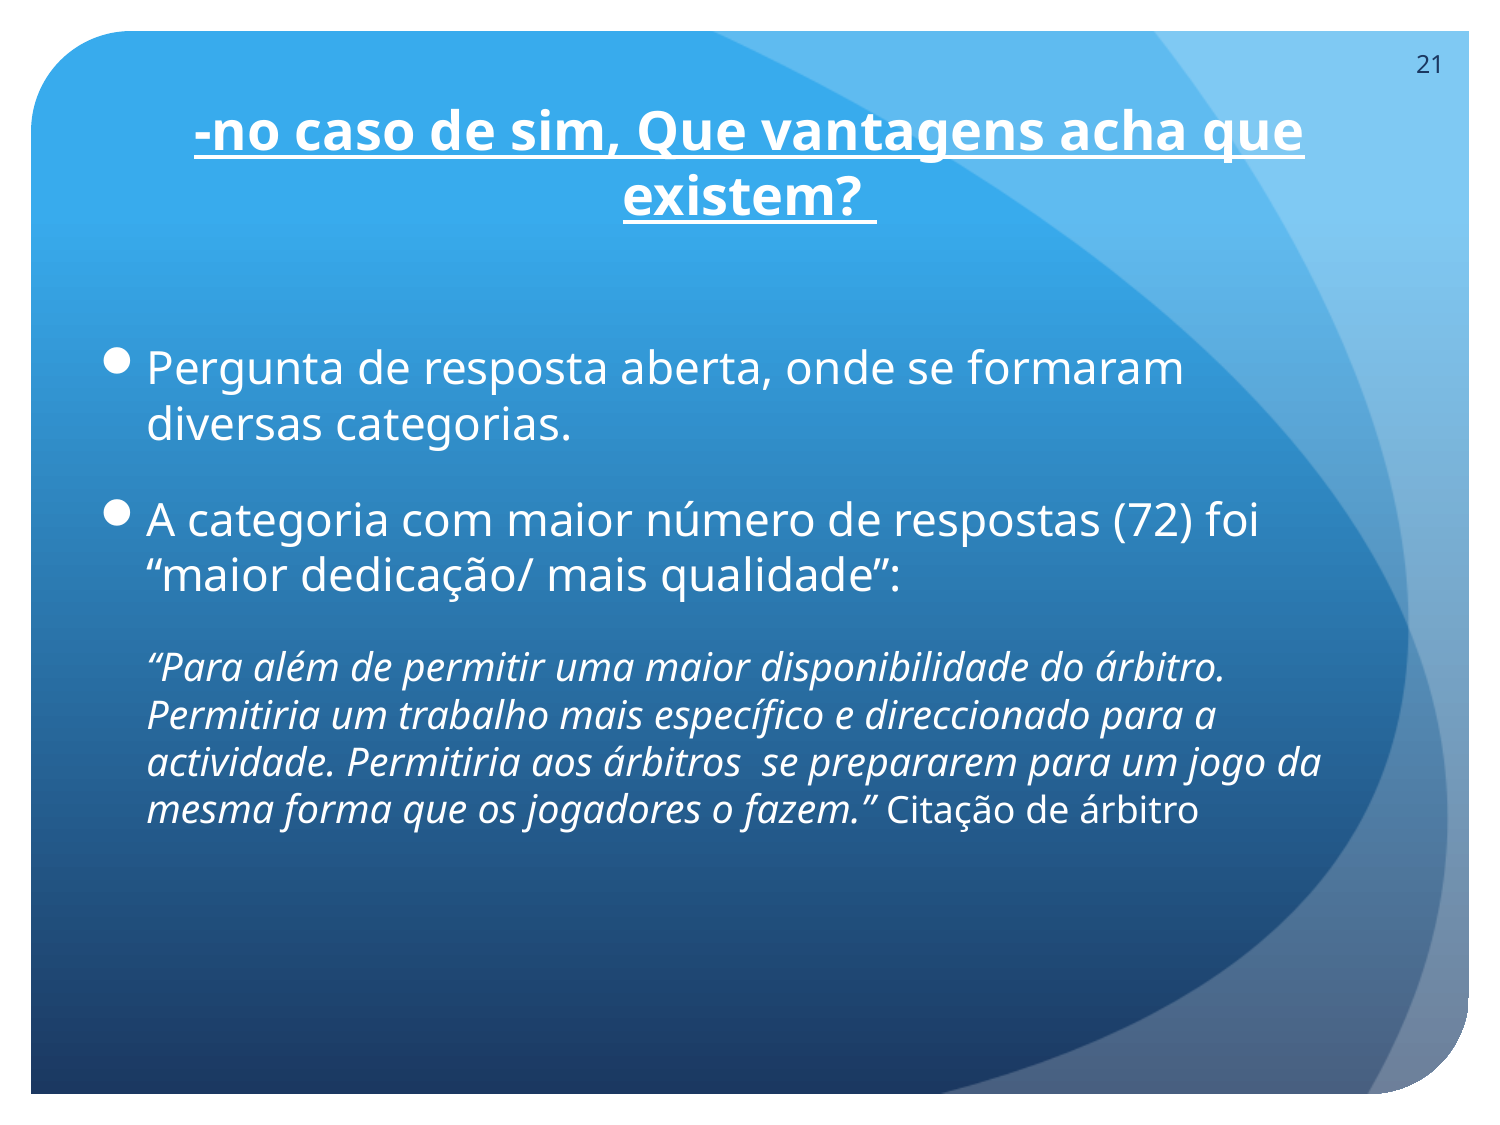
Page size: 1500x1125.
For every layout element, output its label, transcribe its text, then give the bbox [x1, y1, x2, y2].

title -no caso de sim, Que vantagens acha que existem? [127, 62, 1372, 234]
picture [24, 30, 1473, 1094]
list Pergunta de resposta aberta, onde se formaram diversas categorias. A categoria com maior número de respostas (72) foi “maior dedicação/ mais qualidade”: “Para além de permitir uma maior disponibilidade do árbitro. Permitiria um trabalho mais específico e direccionado para a actividade. Permitiria aos árbitros se prepararem para um jogo da mesma forma que os jogadores o fazem.” Citação de árbitro [84, 331, 1372, 965]
slide_number 21 [1378, 36, 1460, 96]
